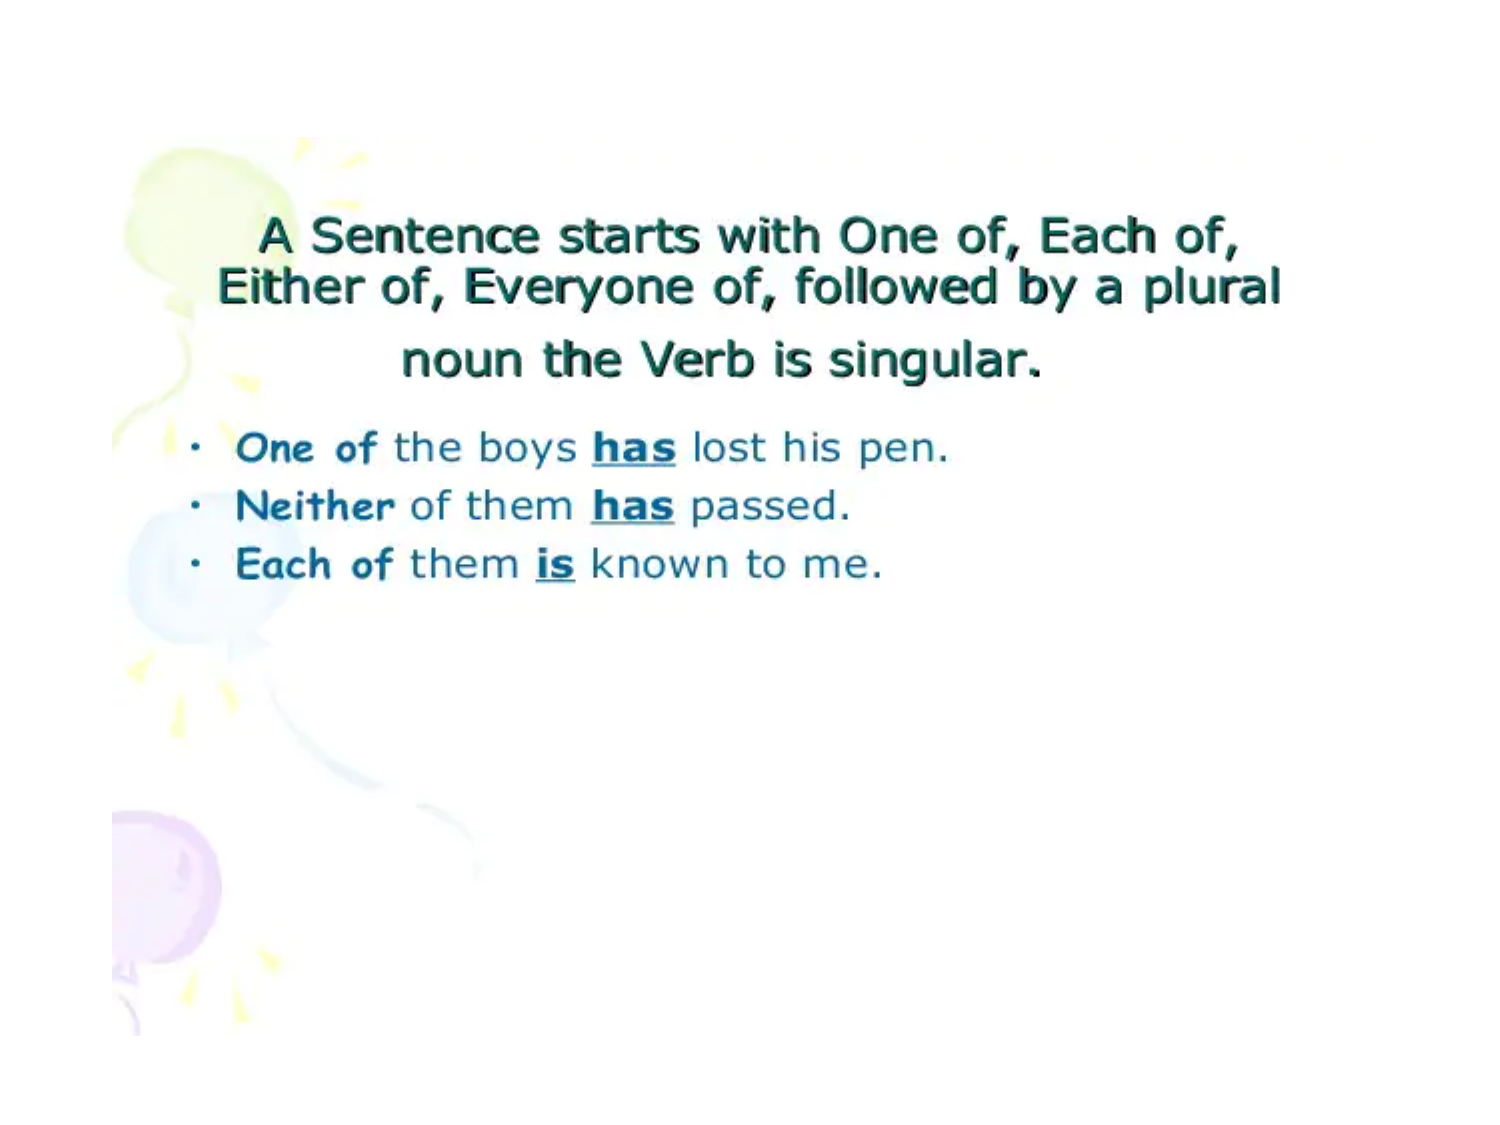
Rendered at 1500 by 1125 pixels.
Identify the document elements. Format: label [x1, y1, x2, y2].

picture [112, 137, 1388, 1037]
